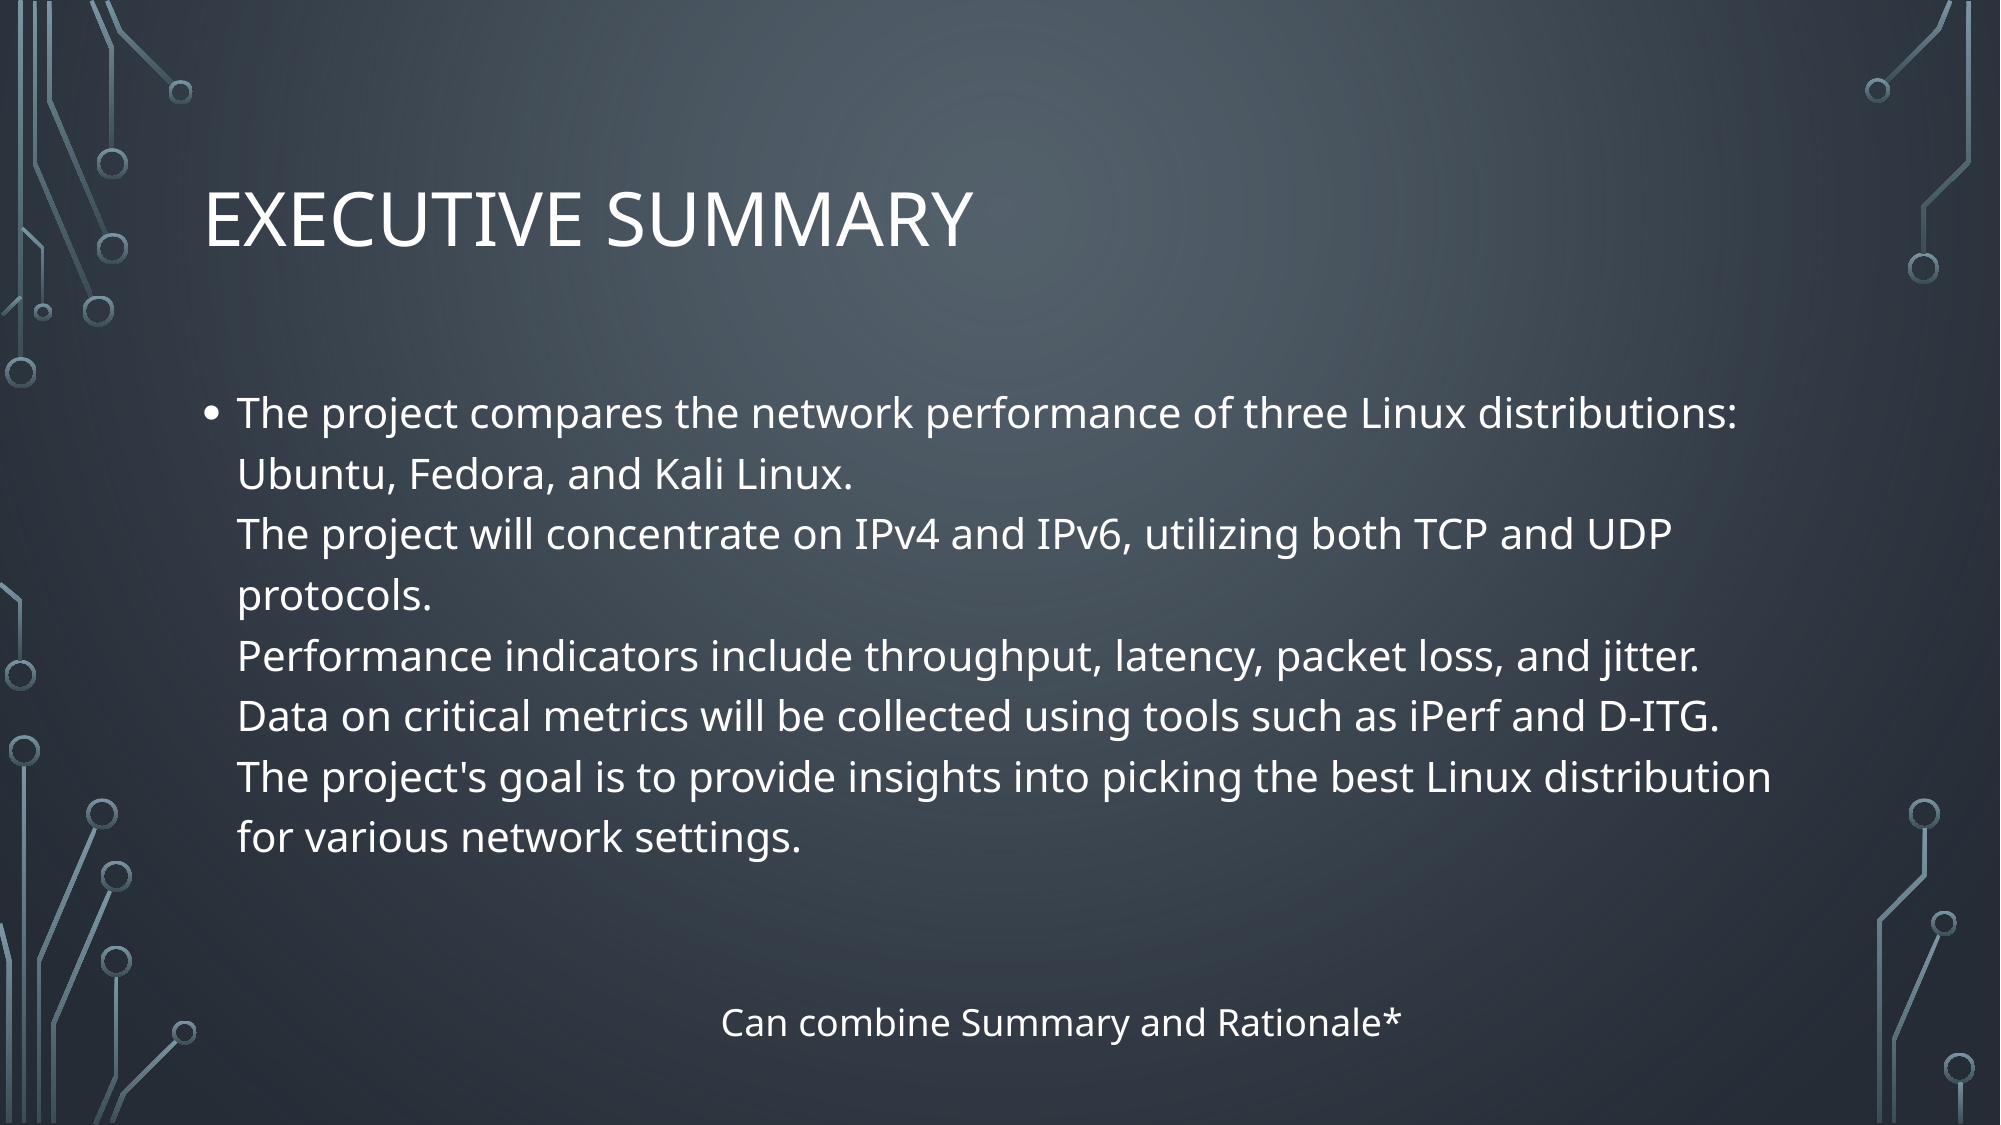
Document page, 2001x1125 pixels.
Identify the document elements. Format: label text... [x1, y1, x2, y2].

text_box Can combine Summary and Rationale* [705, 991, 1419, 1052]
title Executive summary [187, 101, 1813, 344]
list The project compares the network performance of three Linux distributions: Ubuntu, Fedora, and Kali Linux. The project will concentrate on IPv4 and IPv6, utilizing both TCP and UDP protocols. Performance indicators include throughput, latency, packet loss, and jitter. Data on critical metrics will be collected using tools such as iPerf and D-ITG. The project's goal is to provide insights into picking the best Linux distribution for various network settings. [187, 369, 1813, 950]
